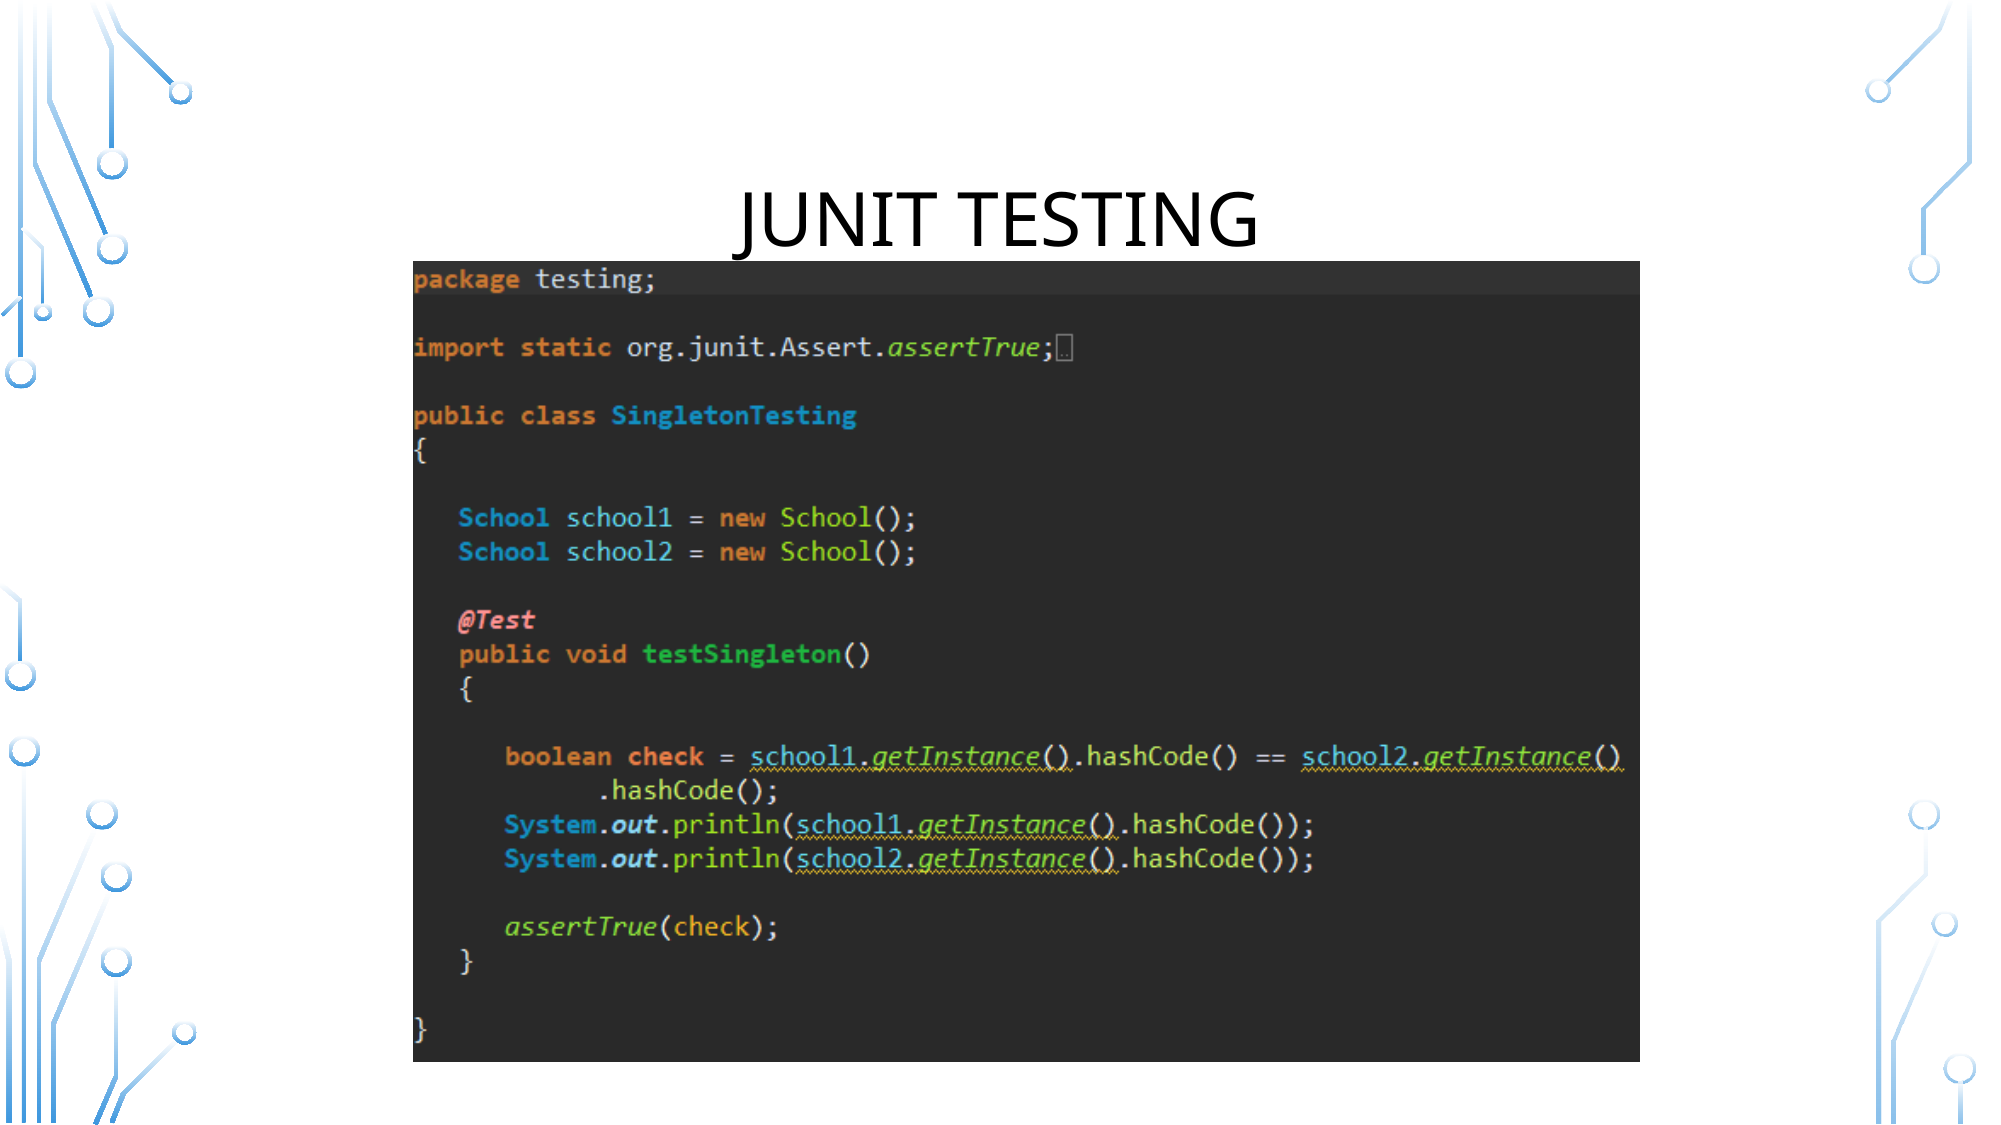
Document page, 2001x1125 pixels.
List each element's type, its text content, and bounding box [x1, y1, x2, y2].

title Junit testing [187, 101, 1813, 344]
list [413, 261, 1640, 1062]
